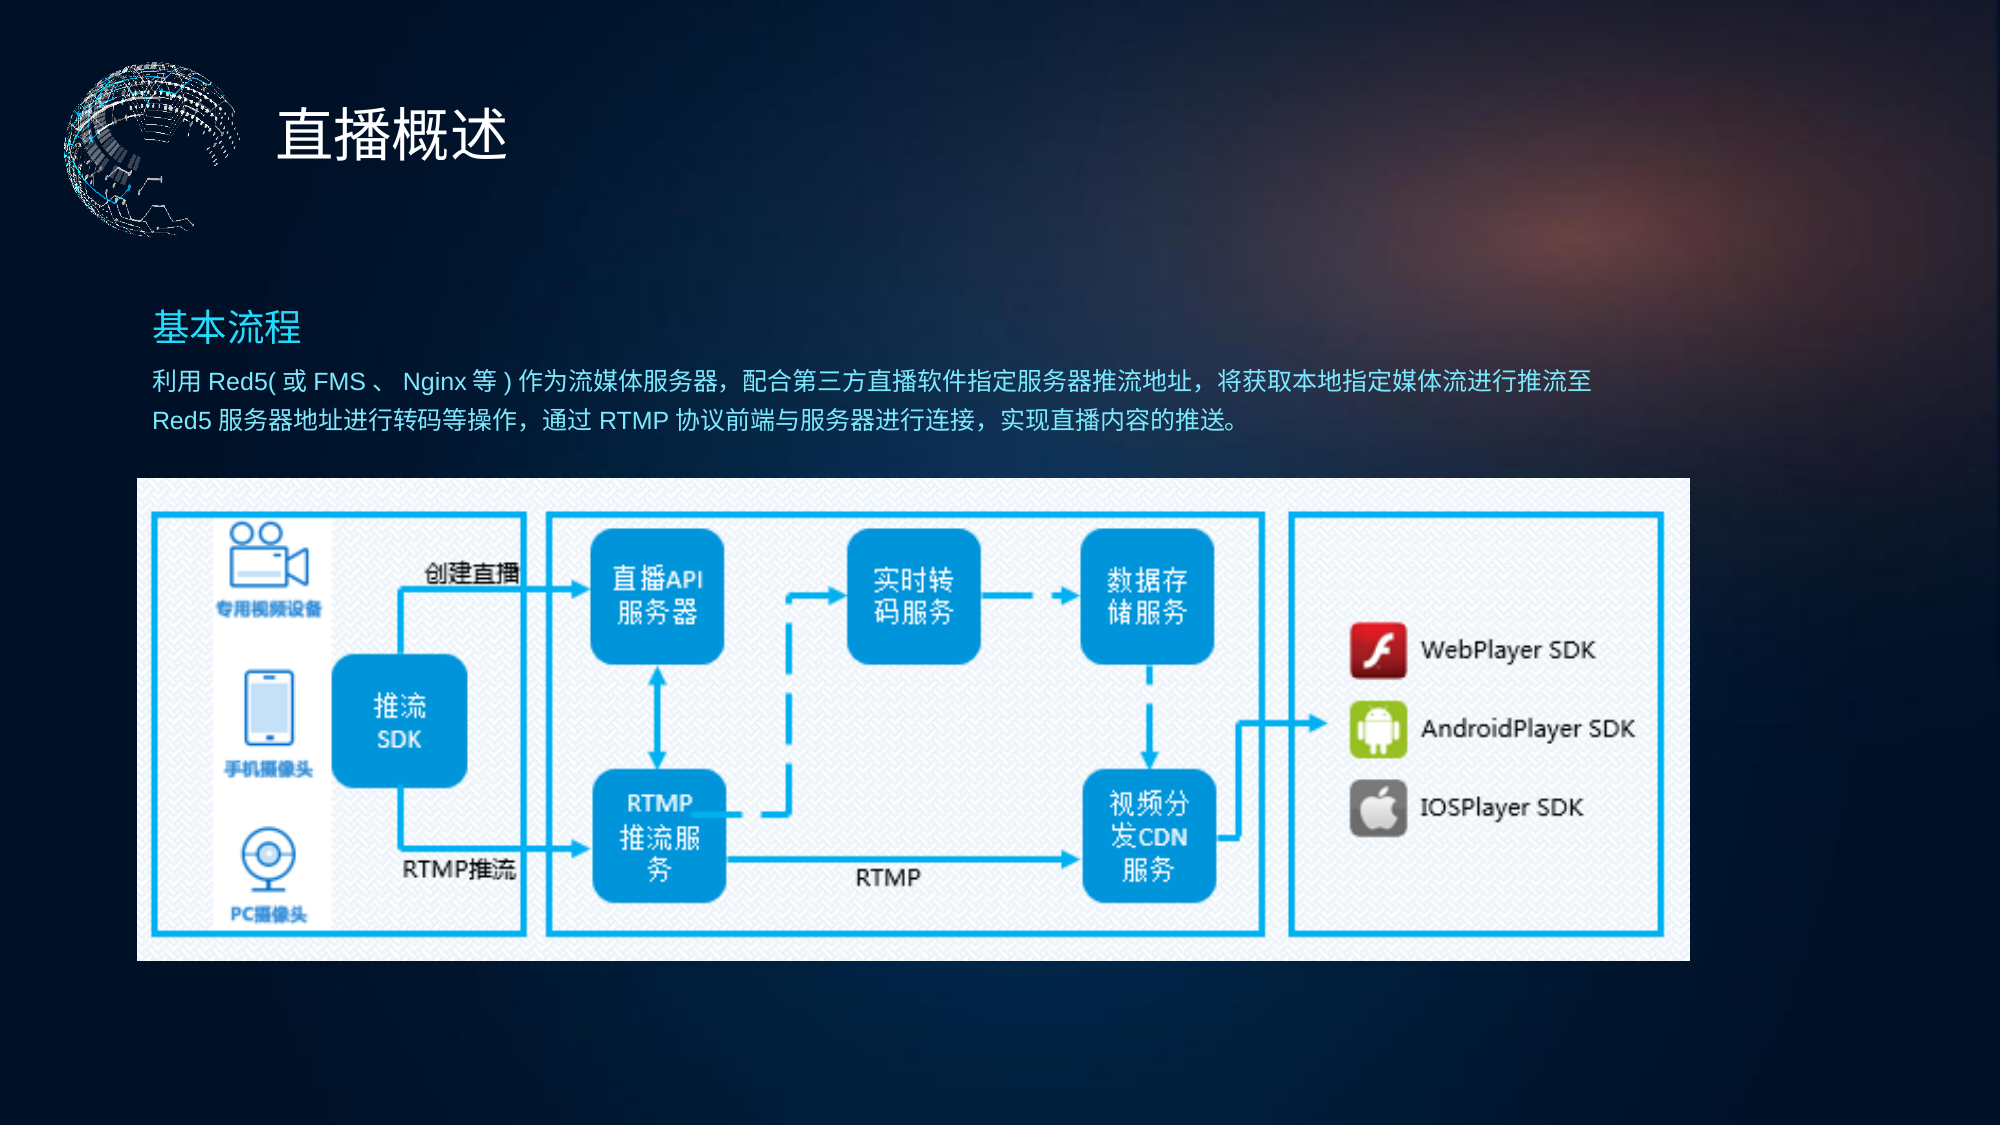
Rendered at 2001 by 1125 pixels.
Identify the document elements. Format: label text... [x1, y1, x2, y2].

picture [0, 0, 2000, 1125]
text_box 利用Red5(或FMS、Nginx等)作为流媒体服务器，配合第三方直播软件指定服务器推流地址，将获取本地指定媒体流进行推流至Red5服务器地址进行转码等操作，通过RTMP协议前端与服务器进行连接，实现直播内容的推送。 [137, 349, 1669, 442]
text_box 直播概述 [260, 90, 994, 176]
text_box 基本流程 [137, 296, 1364, 357]
